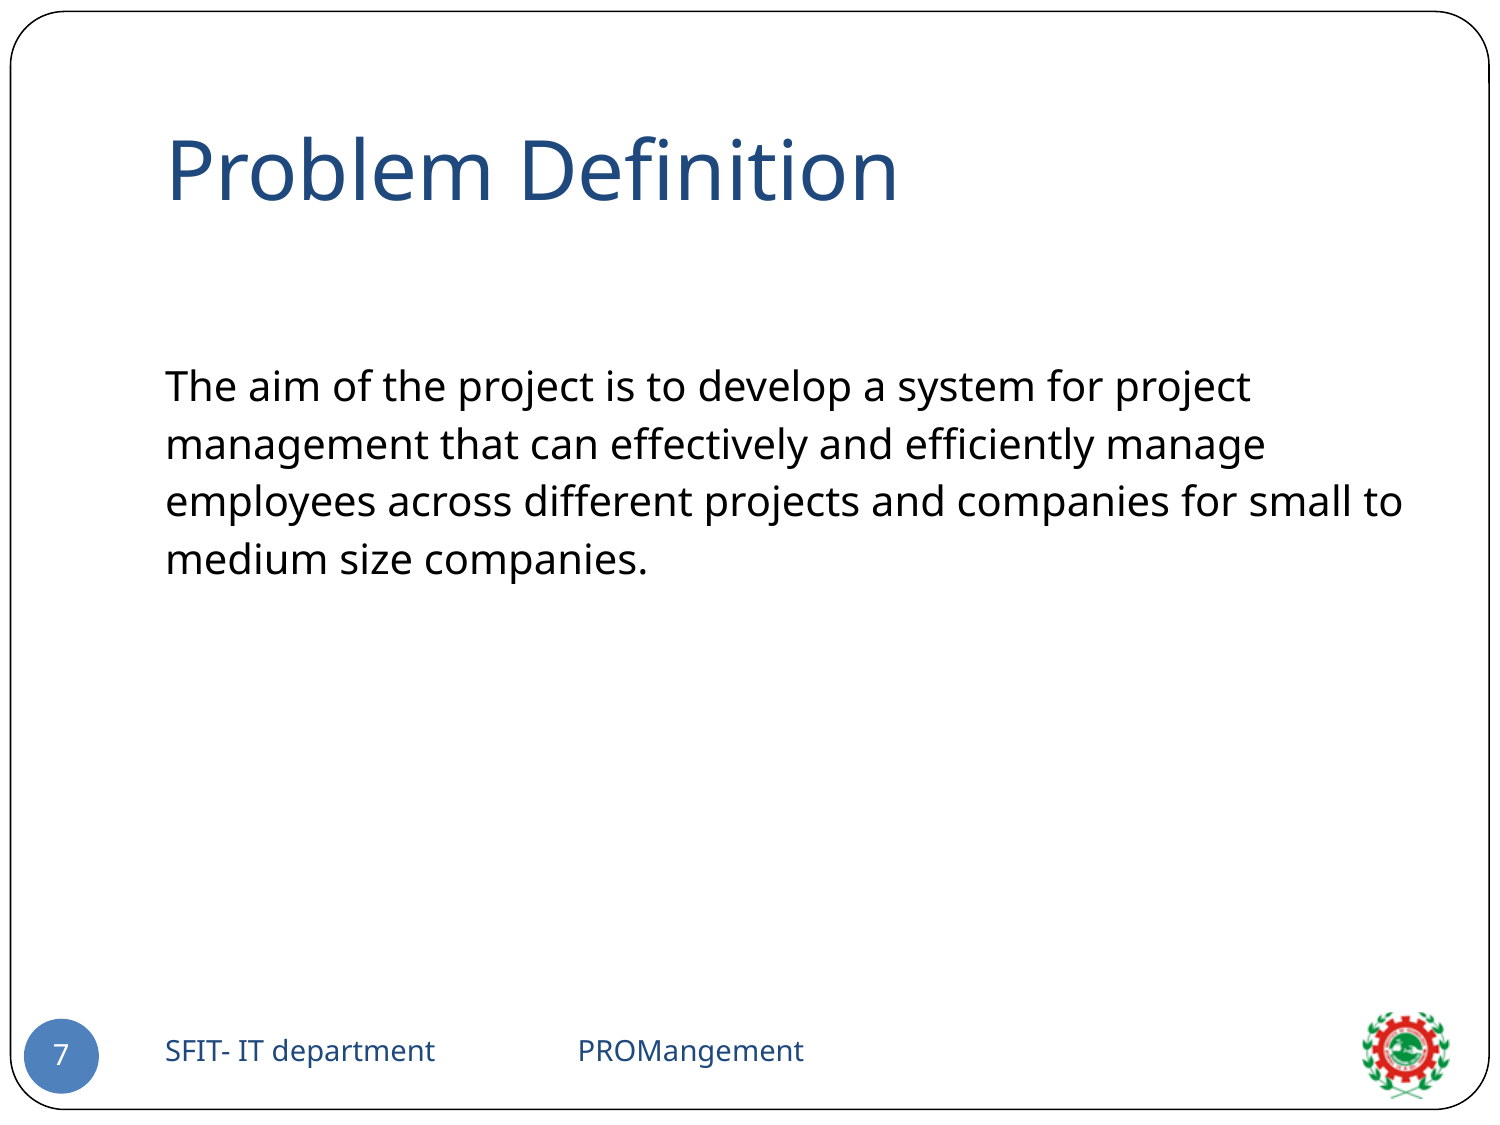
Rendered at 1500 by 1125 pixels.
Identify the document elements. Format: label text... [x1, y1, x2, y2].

footer SFIT- IT department PROMangement [150, 1012, 1325, 1088]
slide_number ‹#› [23, 1018, 99, 1094]
list The aim of the project is to develop a system for project management that can effectively and efficiently manage employees across different projects and companies for small to medium size companies. [150, 237, 1425, 988]
picture [1362, 1012, 1451, 1099]
title Problem Definition [150, 45, 1425, 233]
